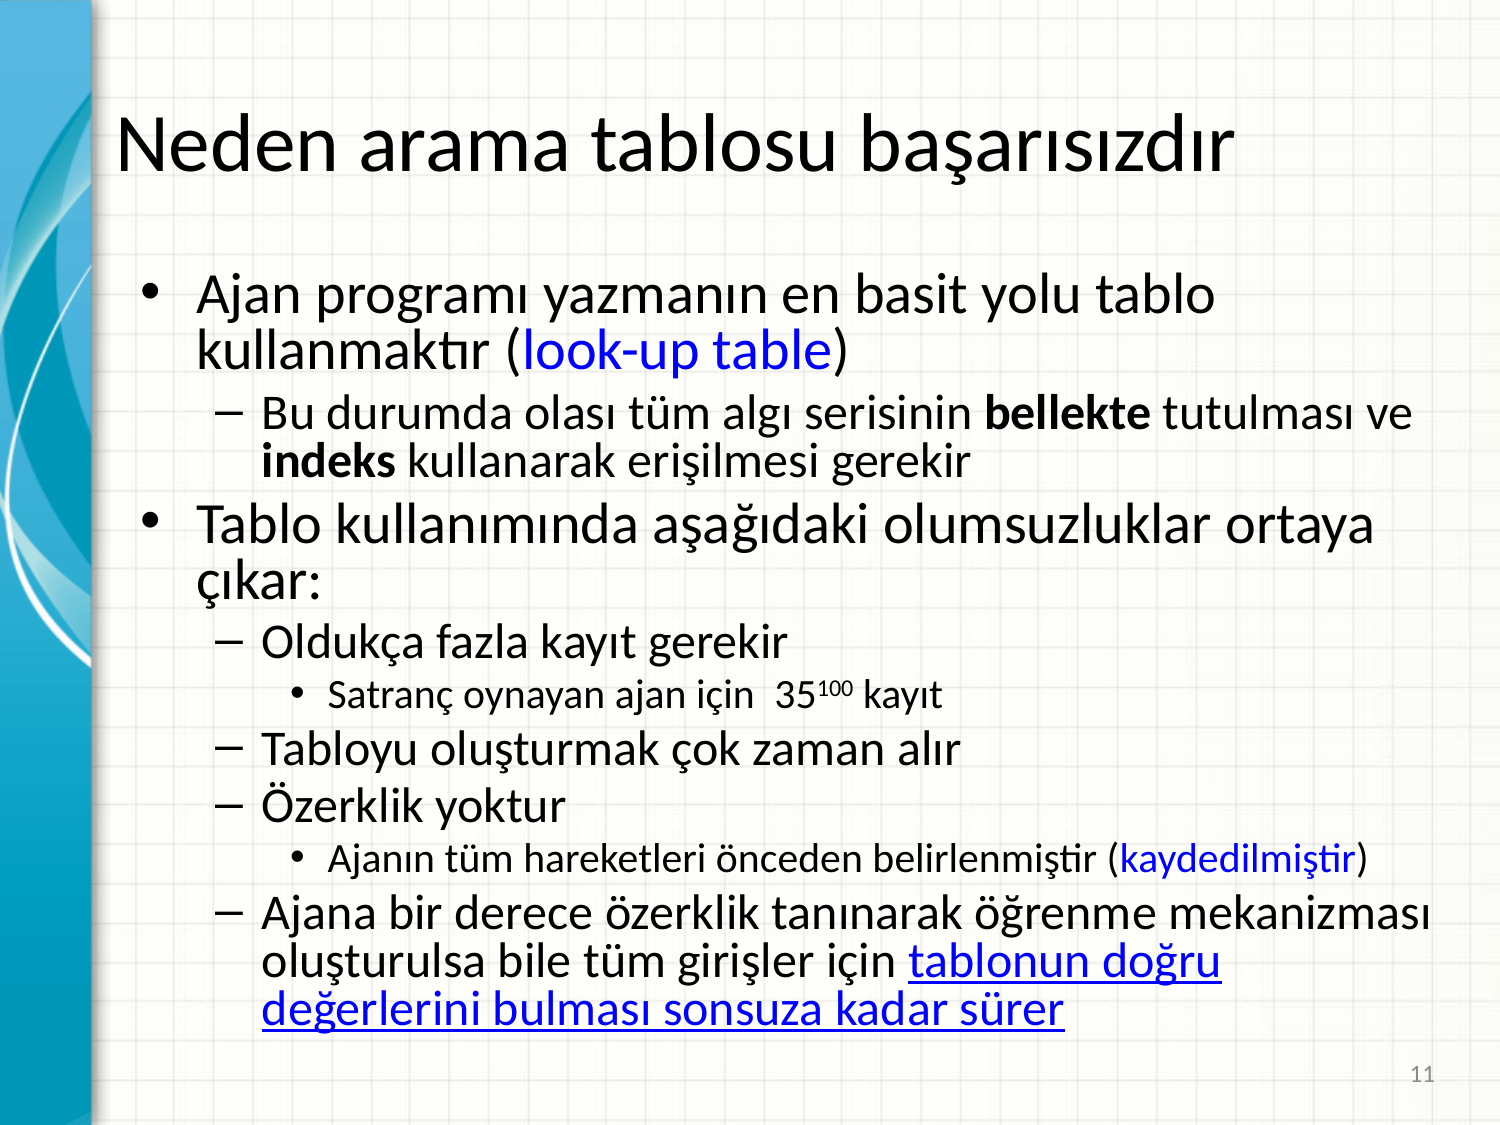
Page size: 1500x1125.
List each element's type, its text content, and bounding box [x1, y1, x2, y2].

list Ajan programı yazmanın en basit yolu tablo kullanmaktır (look-up table) Bu durumda olası tüm algı serisinin bellekte tutulması ve indeks kullanarak erişilmesi gerekir Tablo kullanımında aşağıdaki olumsuzluklar ortaya çıkar: Oldukça fazla kayıt gerekir Satranç oynayan ajan için 35100 kayıt Tabloyu oluşturmak çok zaman alır Özerklik yoktur Ajanın tüm hareketleri önceden belirlenmiştir (kaydedilmiştir) Ajana bir derece özerklik tanınarak öğrenme mekanizması oluşturulsa bile tüm girişler için tablonun doğru değerlerini bulması sonsuza kadar sürer [125, 261, 1450, 1059]
picture [0, 0, 1500, 1125]
slide_number 11 [1100, 1042, 1450, 1103]
title Neden arama tablosu başarısızdır [100, 54, 1376, 222]
